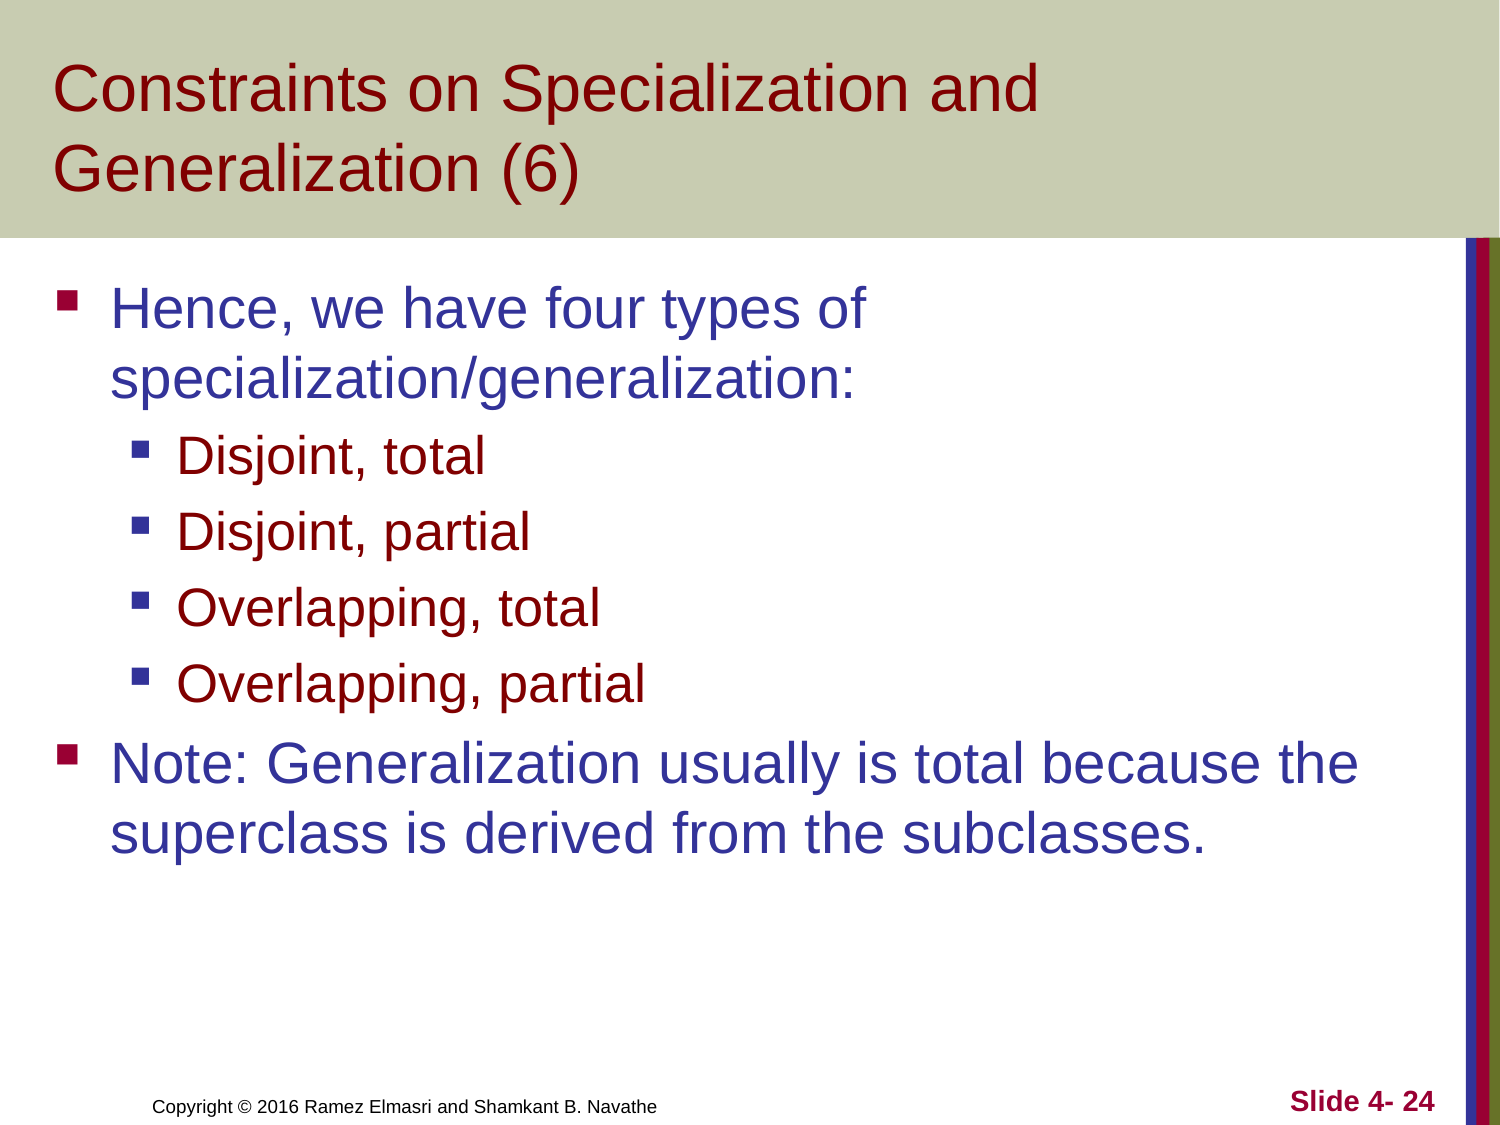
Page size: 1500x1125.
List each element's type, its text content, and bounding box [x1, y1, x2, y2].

list Hence, we have four types of specialization/generalization: Disjoint, total Disjoint, partial Overlapping, total Overlapping, partial Note: Generalization usually is total because the superclass is derived from the subclasses. [39, 262, 1400, 1013]
title Constraints on Specialization and Generalization (6) [37, 49, 1317, 213]
slide_number Slide 4- 24 [1137, 1049, 1451, 1125]
